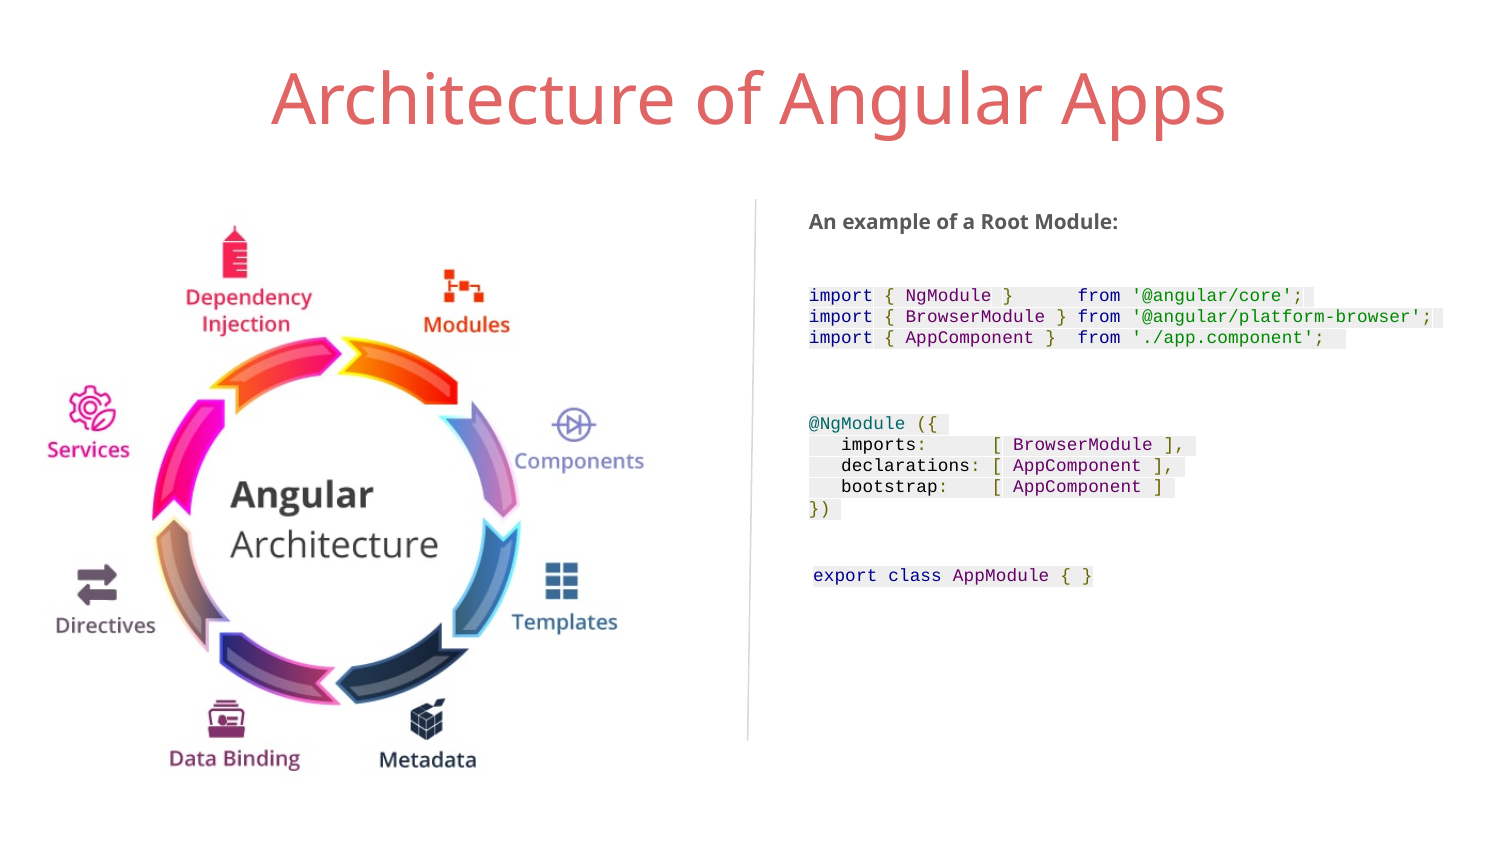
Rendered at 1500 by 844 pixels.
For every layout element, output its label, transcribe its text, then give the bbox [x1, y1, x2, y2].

text_box An example of a Root Module: import { NgModule } from '@angular/core'; import { BrowserModule } from '@angular/platform-browser'; import { AppComponent } from './app.component'; @NgModule ({ imports: [ BrowserModule ], declarations: [ AppComponent ], bootstrap: [ AppComponent ] }) export class AppModule { } [793, 193, 1467, 736]
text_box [747, 198, 756, 741]
title Architecture of Angular Apps [213, 40, 1287, 154]
picture [24, 178, 665, 819]
